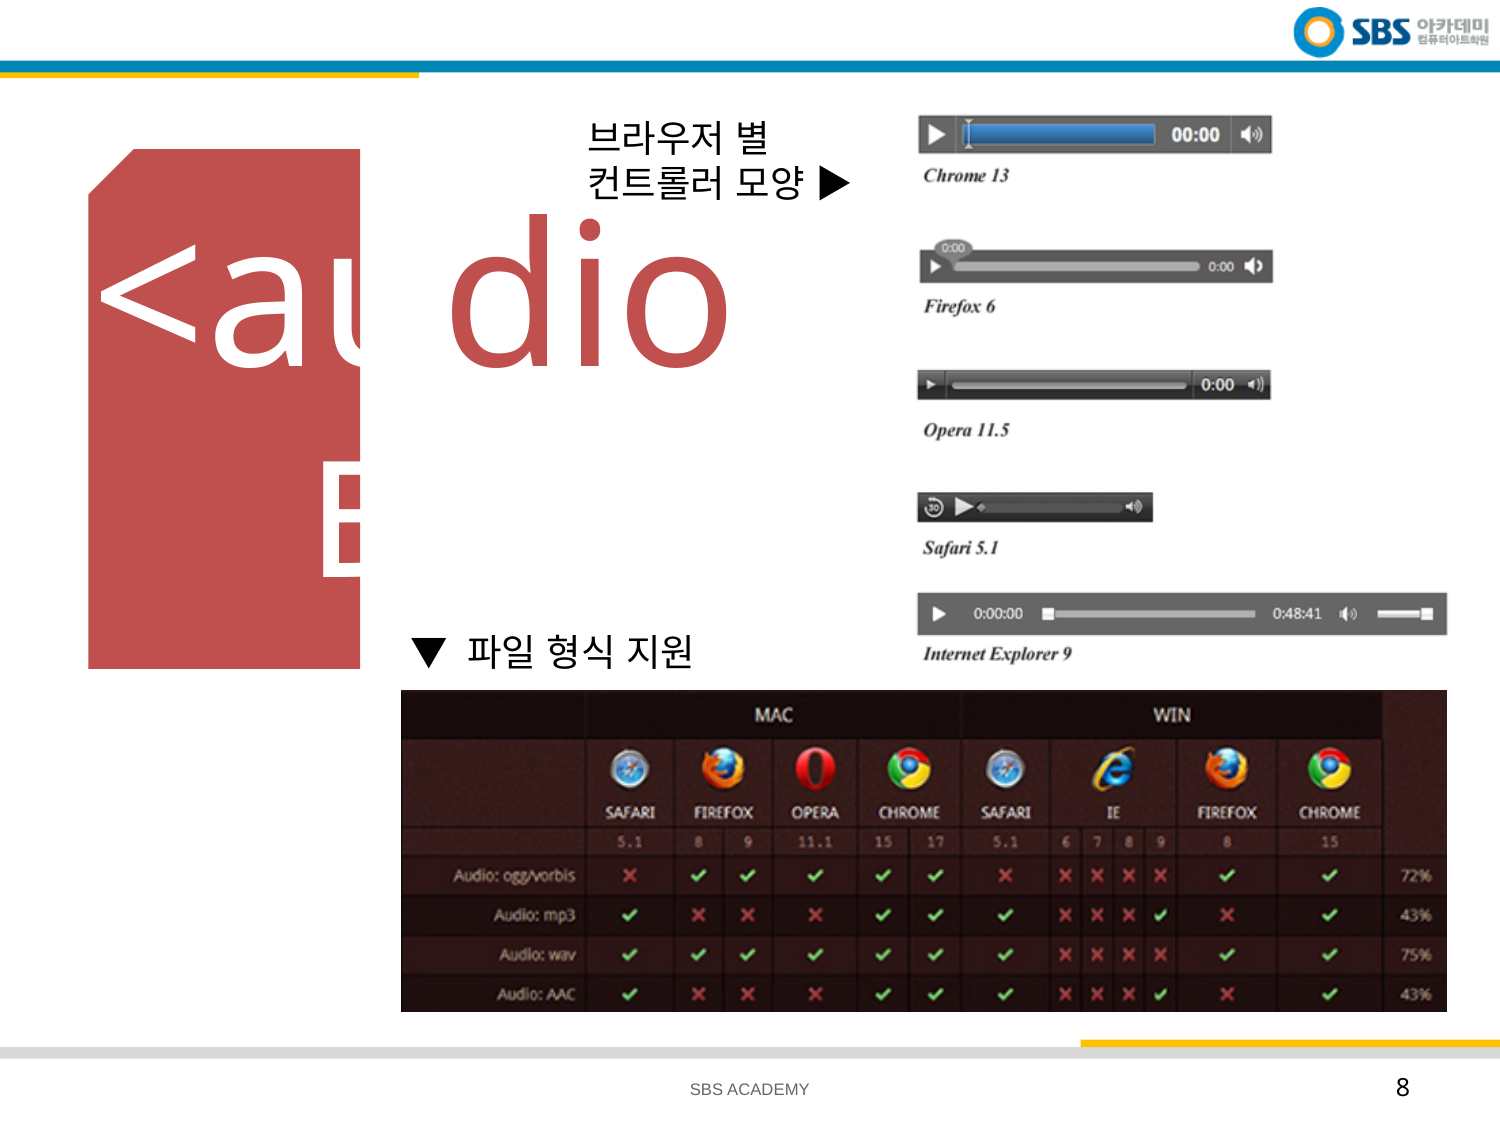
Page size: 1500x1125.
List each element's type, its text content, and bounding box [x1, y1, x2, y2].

picture [401, 104, 1459, 1012]
title <audio> 태그 [76, 208, 771, 604]
footer SBS ACADEMY [512, 1058, 988, 1119]
text_box [86, 604, 363, 671]
picture [1305, 17, 1335, 47]
text_box 브라우저 별 컨트롤러 모양 ▶ [572, 107, 902, 213]
picture [1293, 7, 1490, 60]
text_box [86, 146, 363, 208]
slide_number 8 [1074, 1058, 1425, 1119]
text_box ▼ 파일 형식 지원 [395, 621, 786, 682]
